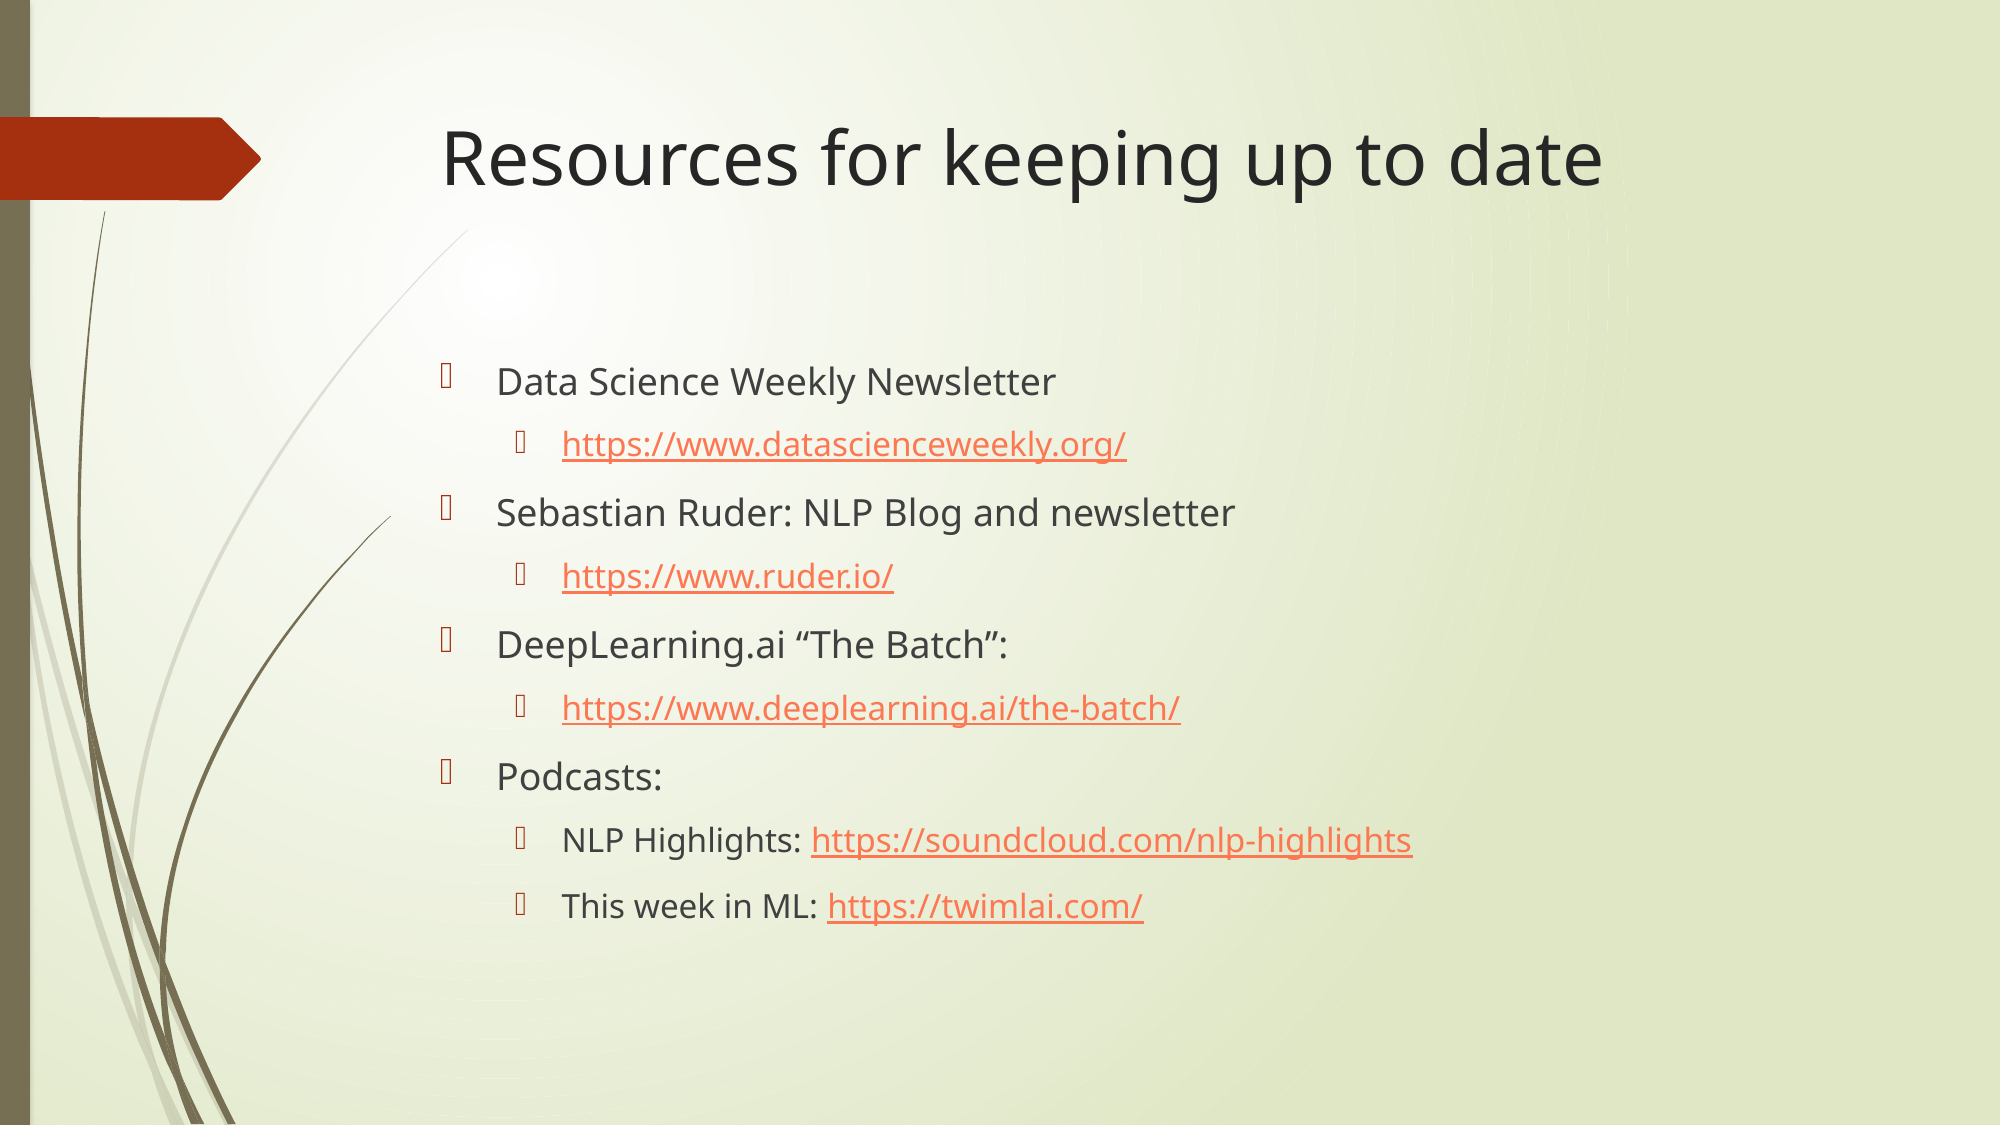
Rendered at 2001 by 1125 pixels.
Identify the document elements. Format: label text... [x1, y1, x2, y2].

title Resources for keeping up to date [425, 102, 1888, 313]
list Data Science Weekly Newsletter https://www.datascienceweekly.org/ Sebastian Ruder: NLP Blog and newsletter https://www.ruder.io/ DeepLearning.ai “The Batch”: https://www.deeplearning.ai/the-batch/ Podcasts: NLP Highlights: https://soundcloud.com/nlp-highlights This week in ML: https://twimlai.com/ [424, 350, 1888, 970]
